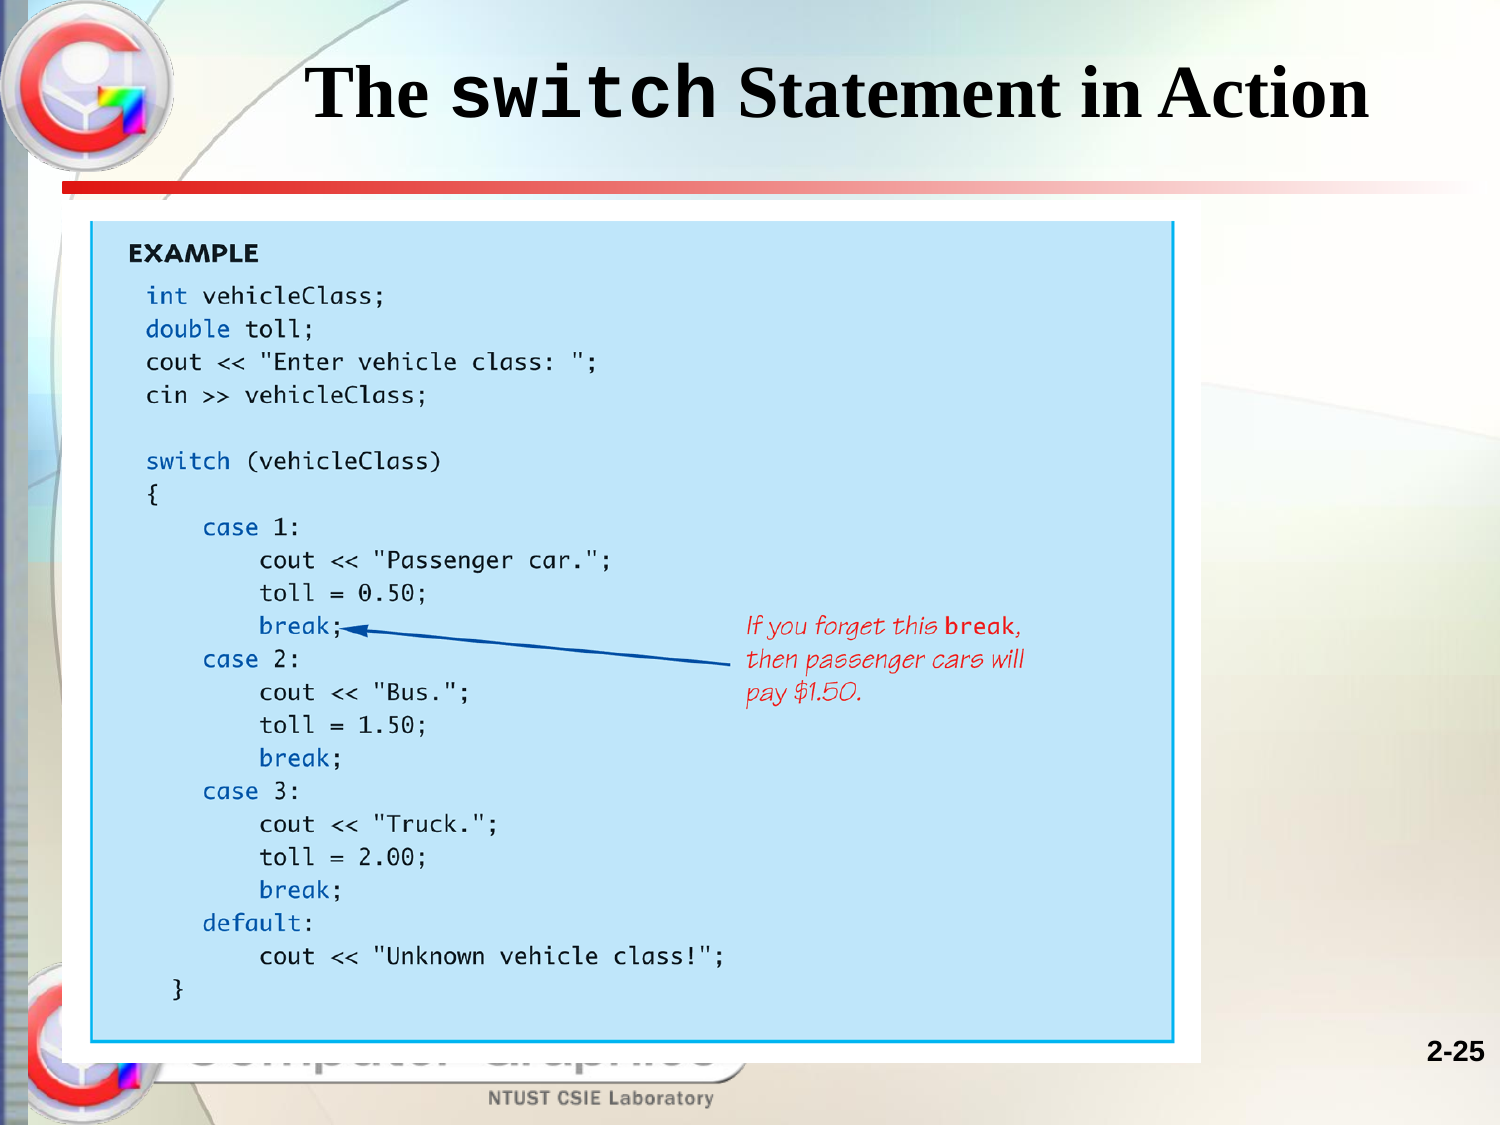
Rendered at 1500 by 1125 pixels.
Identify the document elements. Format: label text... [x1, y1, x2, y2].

title The switch Statement in Action [174, 0, 1500, 175]
picture [0, 0, 1500, 1125]
slide_number 2-25 [1206, 1025, 1500, 1063]
